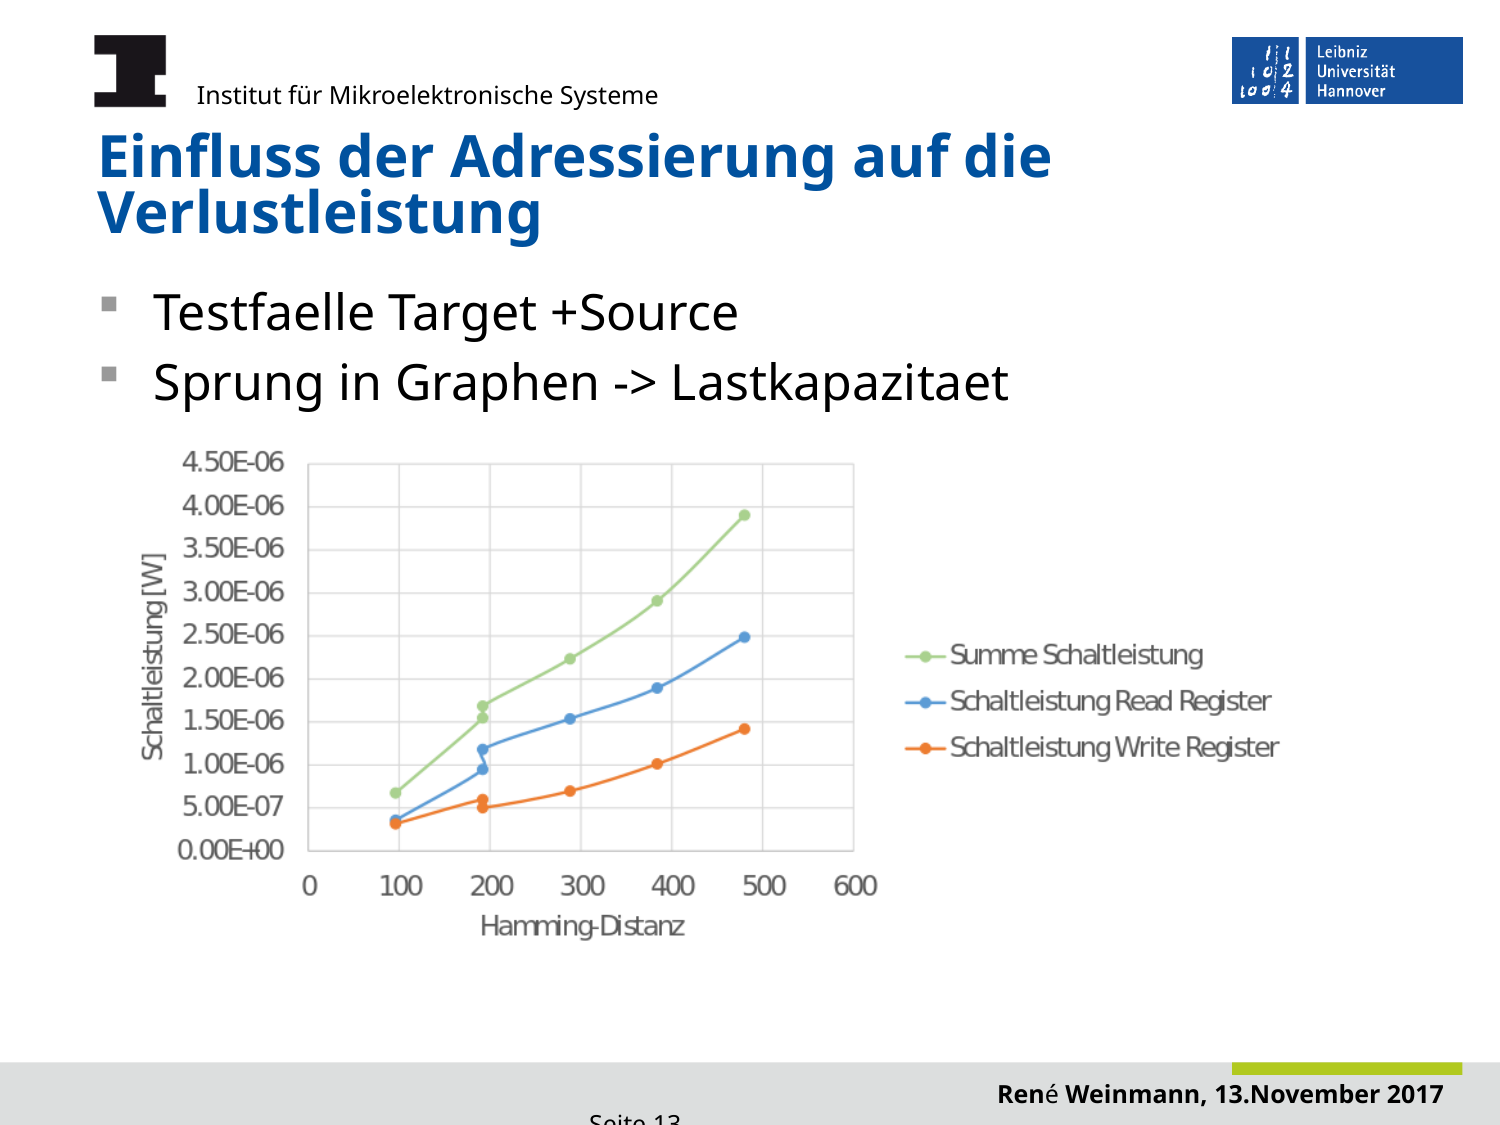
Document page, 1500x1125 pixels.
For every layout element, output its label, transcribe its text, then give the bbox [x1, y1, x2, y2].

picture [91, 31, 169, 110]
list Testfaelle Target +Source Sprung in Graphen -> Lastkapazitaet [82, 272, 1463, 1038]
picture [1232, 37, 1463, 104]
picture [111, 437, 1299, 969]
title Einfluss der Adressierung auf die Verlustleistung [82, 125, 1463, 262]
